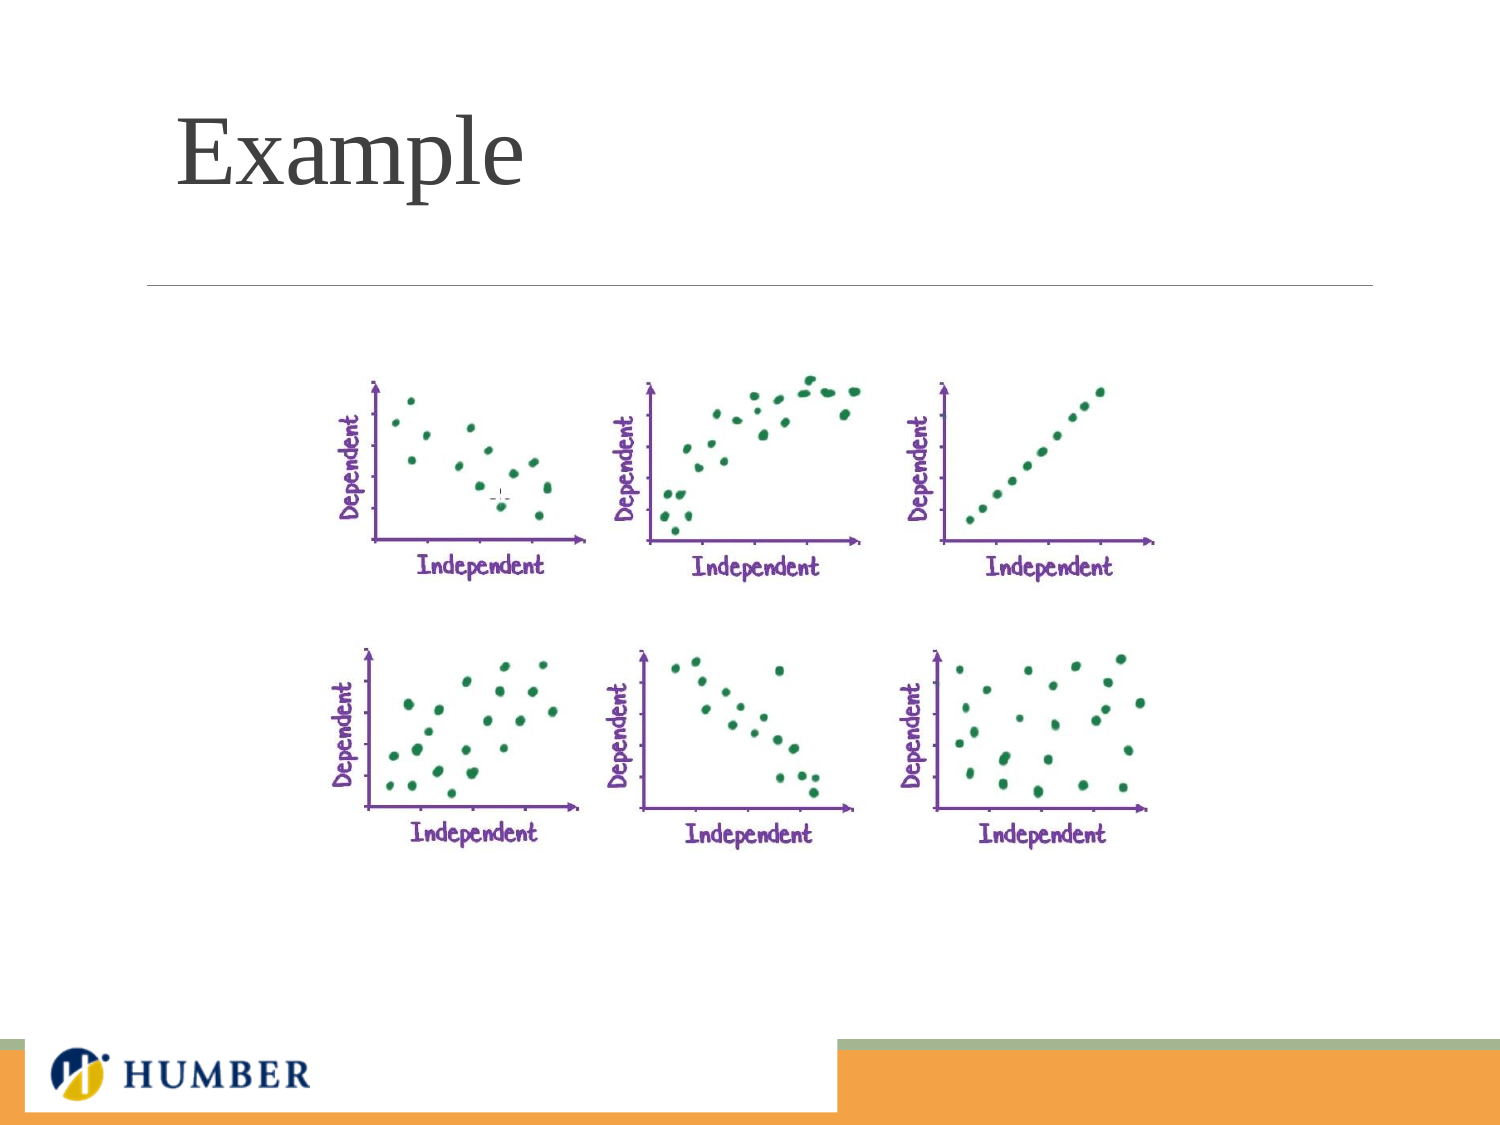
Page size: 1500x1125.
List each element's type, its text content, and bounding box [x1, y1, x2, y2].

picture [49, 1041, 310, 1109]
title Example [173, 82, 528, 273]
picture [327, 364, 1160, 853]
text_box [24, 1037, 838, 1113]
